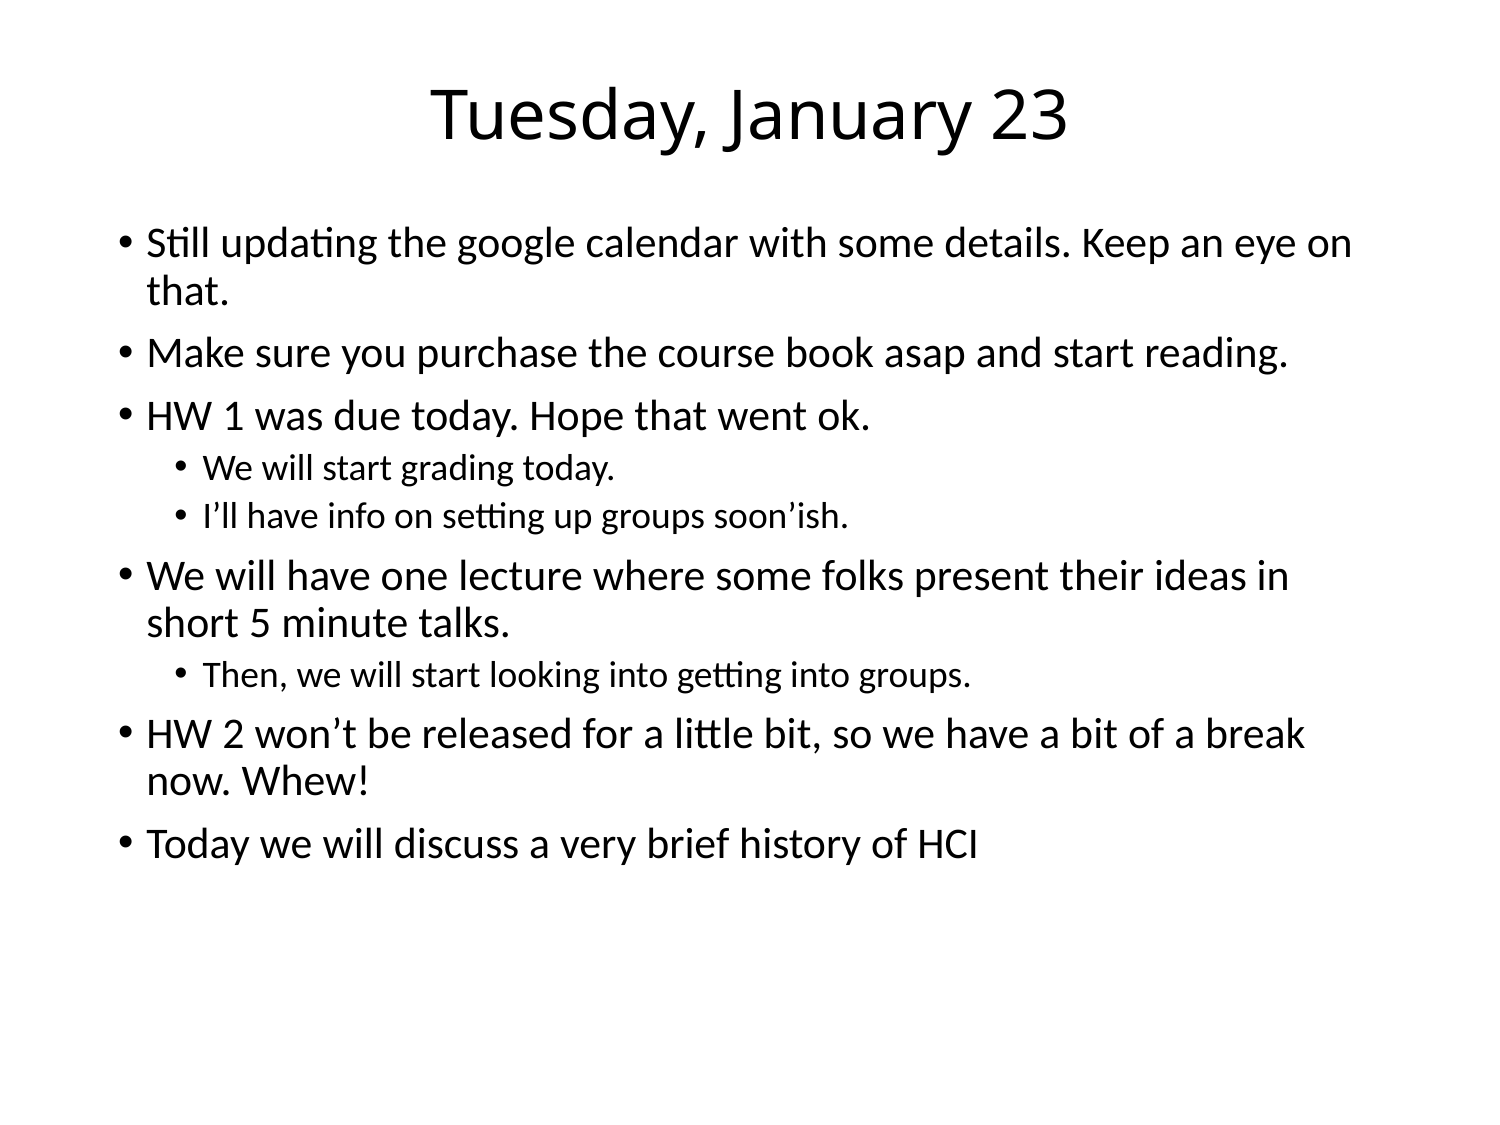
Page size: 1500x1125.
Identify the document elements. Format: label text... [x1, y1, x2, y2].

title Tuesday, January 23 [103, 59, 1397, 175]
list Still updating the google calendar with some details. Keep an eye on that. Make sure you purchase the course book asap and start reading. HW 1 was due today. Hope that went ok. We will start grading today. I’ll have info on setting up groups soon’ish. We will have one lecture where some folks present their ideas in short 5 minute talks. Then, we will start looking into getting into groups. HW 2 won’t be released for a little bit, so we have a bit of a break now. Whew! Today we will discuss a very brief history of HCI [103, 212, 1397, 1014]
